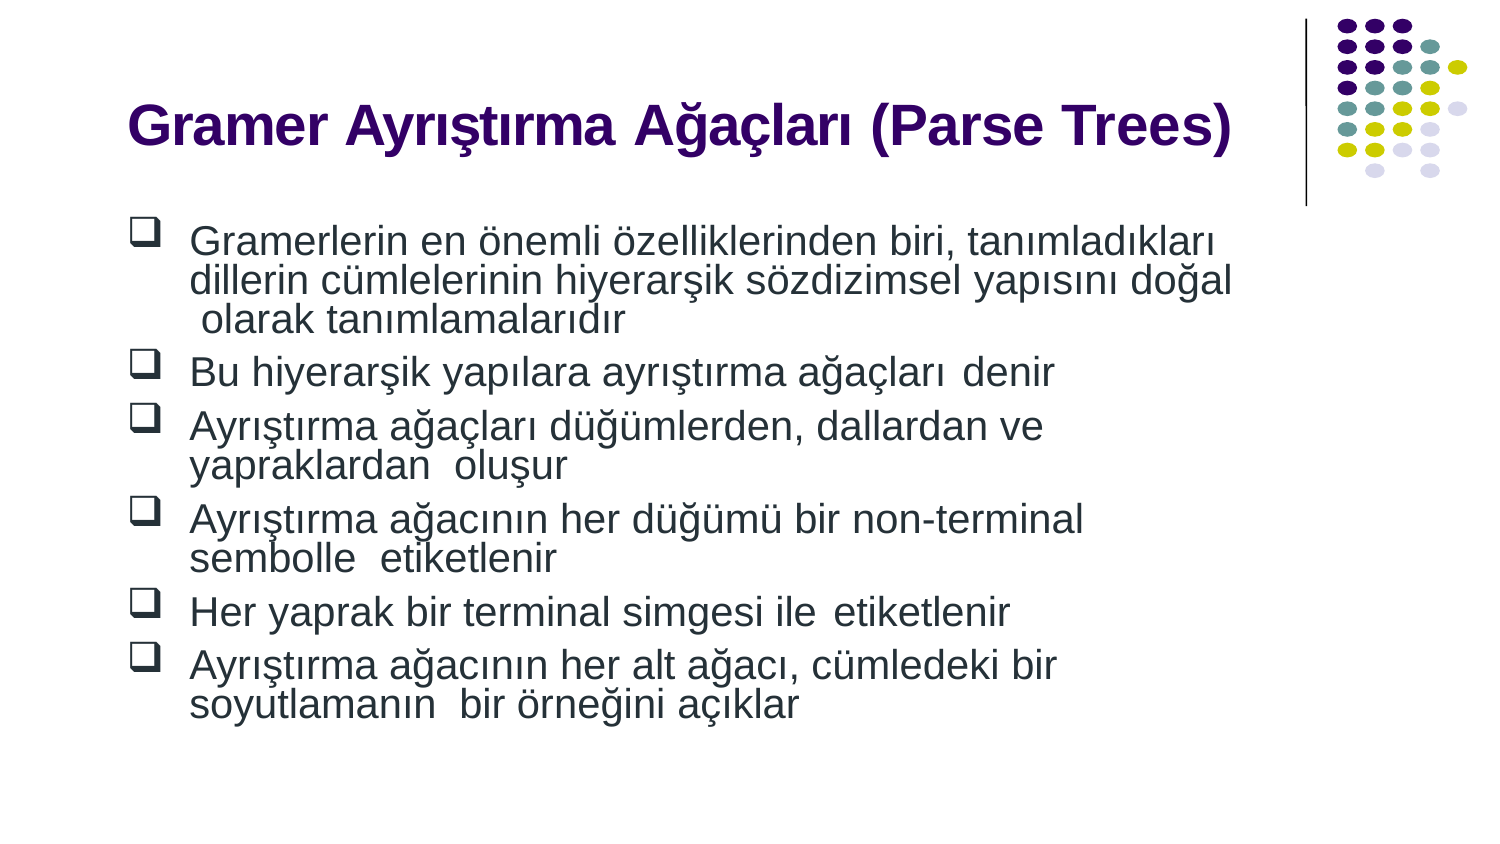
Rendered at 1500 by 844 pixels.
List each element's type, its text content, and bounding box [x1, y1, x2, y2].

title Gramer Ayrıştırma Ağaçları (Parse Trees) [125, 14, 1321, 158]
text_box Gramerlerin en önemli özelliklerinden biri, tanımladıkları dillerin cümlelerinin hiyerarşik sözdizimsel yapısını doğal olarak tanımlamalarıdır Bu hiyerarşik yapılara ayrıştırma ağaçları denir Ayrıştırma ağaçları düğümlerden, dallardan ve yapraklardan oluşur Ayrıştırma ağacının her düğümü bir non-terminal sembolle etiketlenir Her yaprak bir terminal simgesi ile etiketlenir Ayrıştırma ağacının her alt ağacı, cümledeki bir soyutlamanın bir örneğini açıklar [124, 209, 1321, 727]
